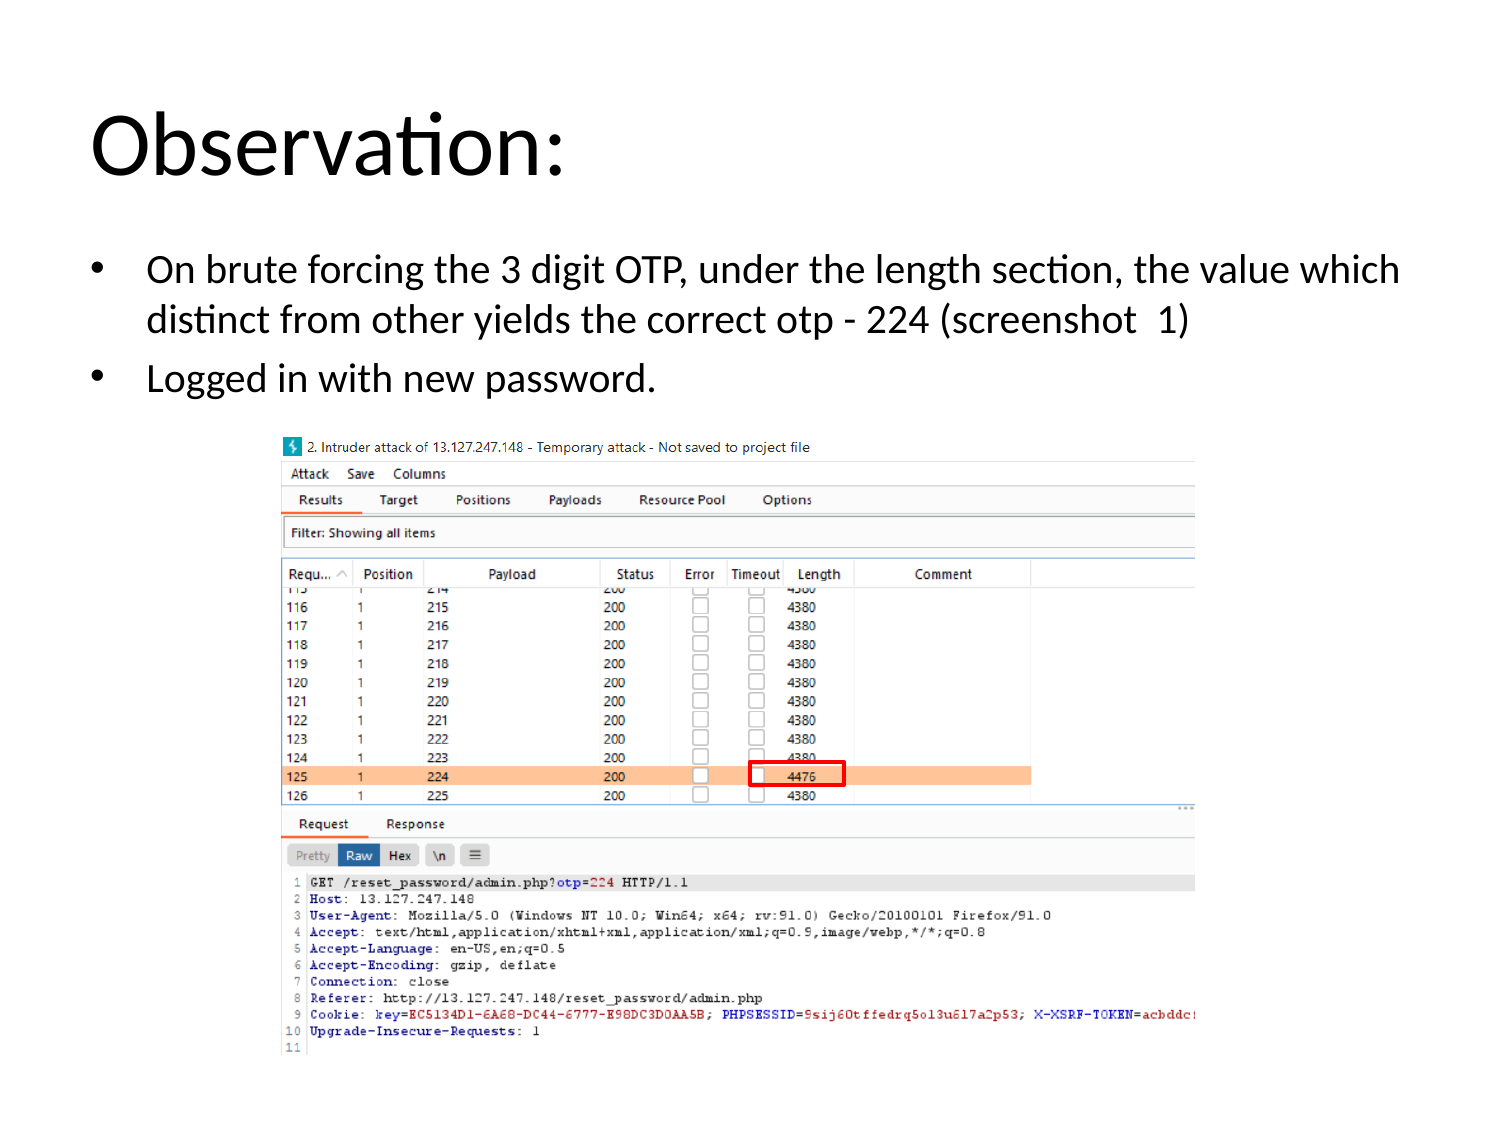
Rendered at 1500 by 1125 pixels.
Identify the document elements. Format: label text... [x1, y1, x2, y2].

picture [280, 433, 1196, 1055]
list On brute forcing the 3 digit OTP, under the length section, the value which distinct from other yields the correct otp - 224 (screenshot 1) Logged in with new password. [75, 234, 1425, 446]
title Observation: [75, 45, 1425, 233]
